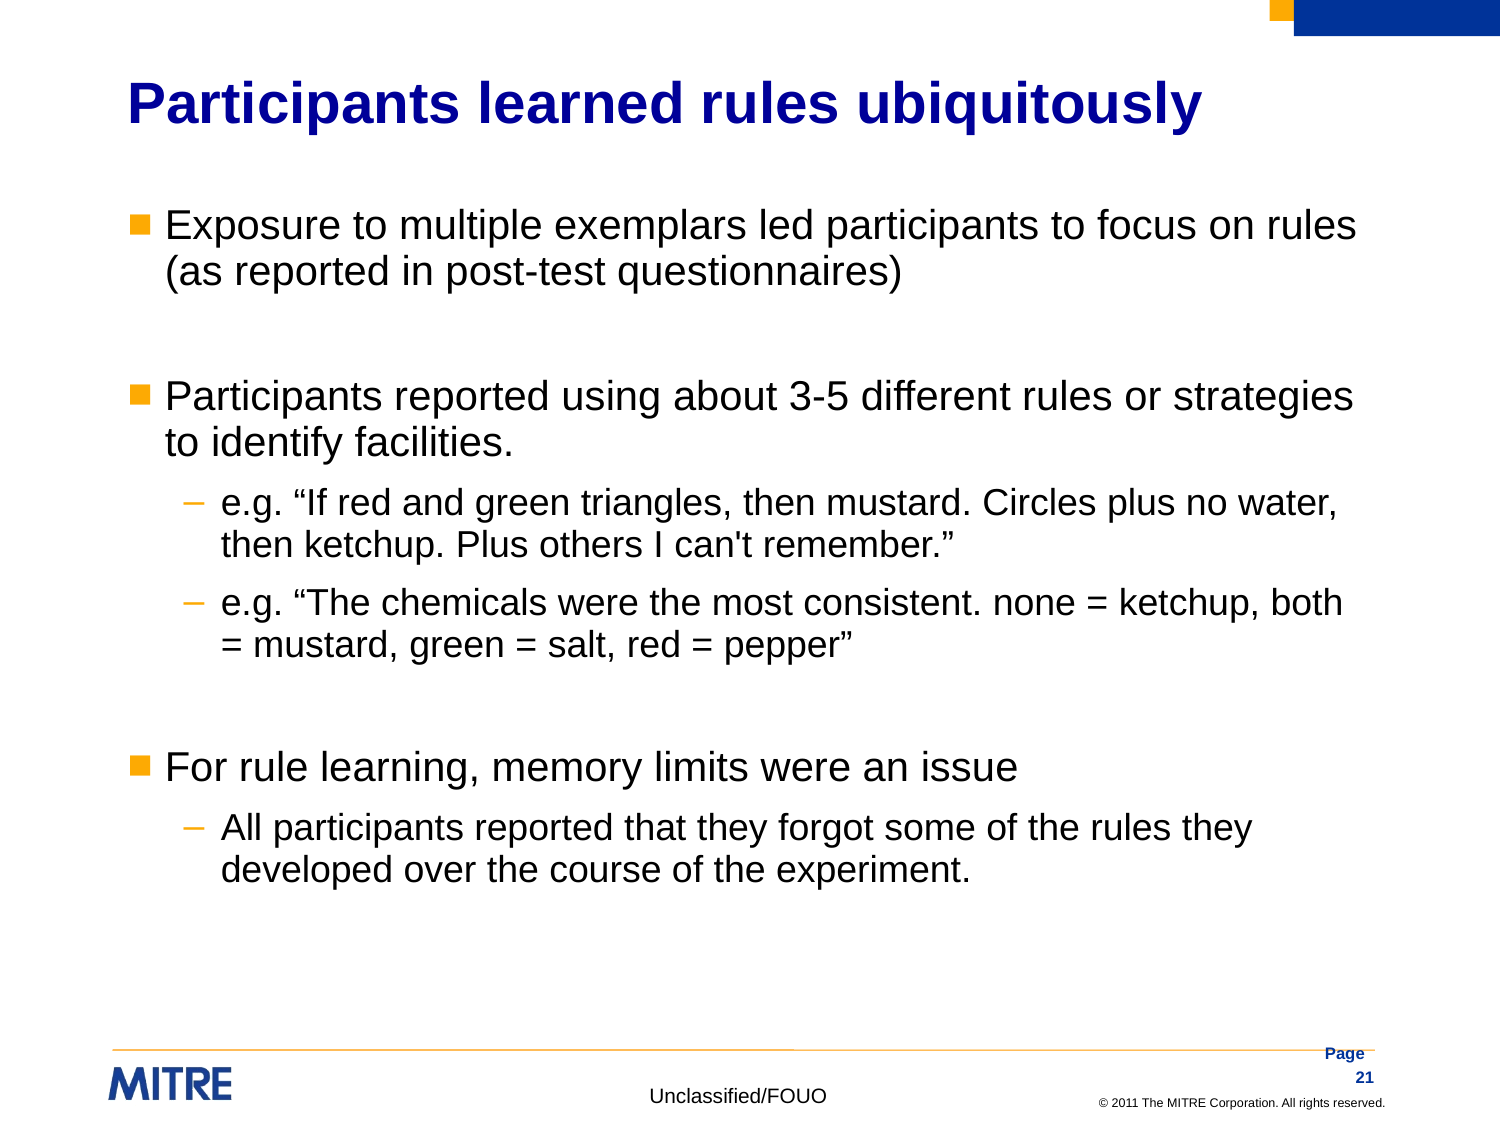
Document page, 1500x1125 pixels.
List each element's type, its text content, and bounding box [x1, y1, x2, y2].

slide_number Page 21 [1301, 1049, 1390, 1076]
picture [103, 1064, 236, 1106]
title Participants learned rules ubiquitously [112, 62, 1427, 150]
list Exposure to multiple exemplars led participants to focus on rules (as reported in post-test questionnaires) Participants reported using about 3-5 different rules or strategies to identify facilities. e.g. “If red and green triangles, then mustard. Circles plus no water, then ketchup. Plus others I can't remember.” e.g. “The chemicals were the most consistent. none = ketchup, both = mustard, green = salt, red = pepper” For rule learning, memory limits were an issue All participants reported that they forgot some of the rules they developed over the course of the experiment. [112, 194, 1376, 997]
